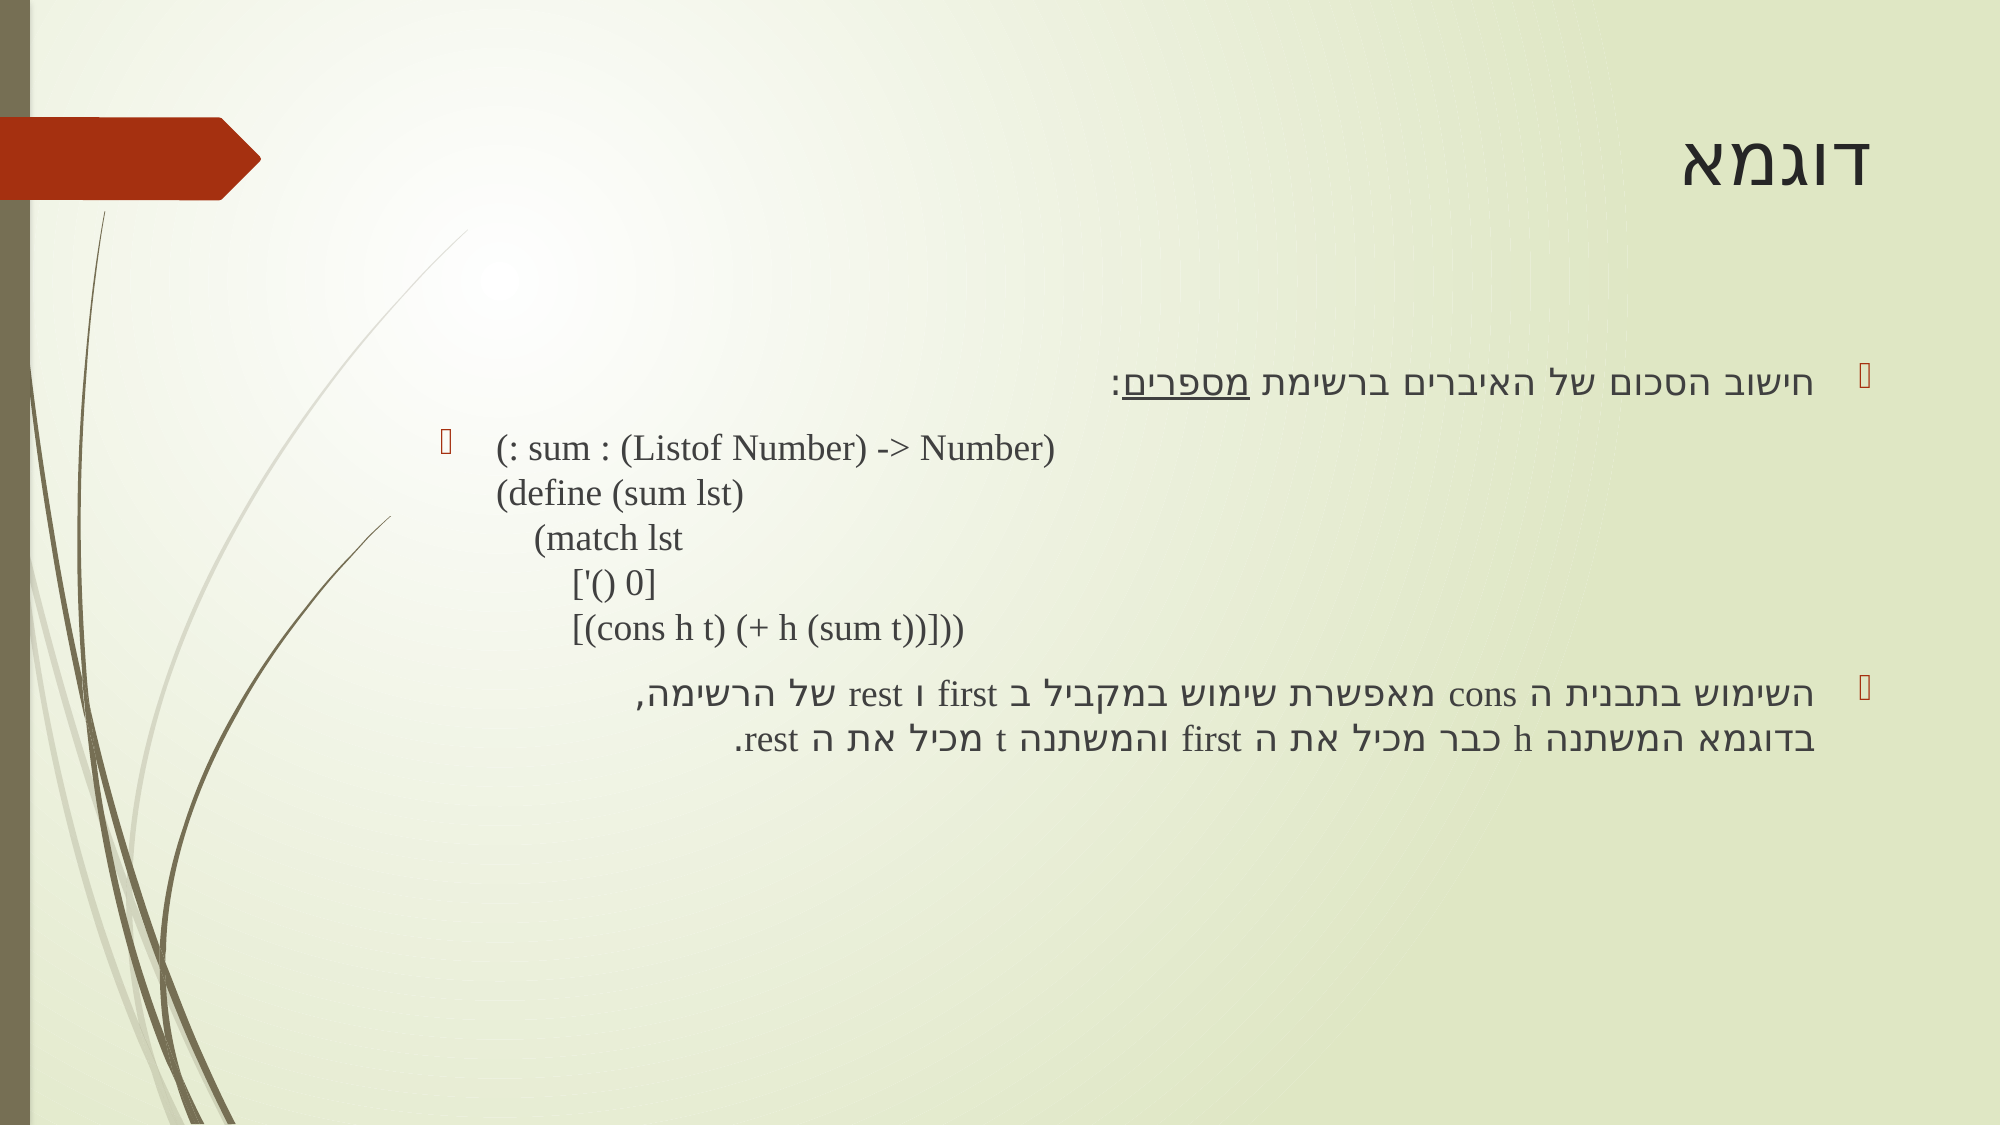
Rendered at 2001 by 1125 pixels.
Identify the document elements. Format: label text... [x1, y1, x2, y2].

title דוגמא [425, 102, 1888, 313]
list חישוב הסכום של האיברים ברשימת מספרים: (: sum : (Listof Number) -> Number) (define (sum lst) (match lst ['() 0] [(cons h t) (+ h (sum t))])) השימוש בתבנית ה cons מאפשרת שימוש במקביל ב first ו rest של הרשימה, בדוגמא המשתנה h כבר מכיל את ה first והמשתנה t מכיל את ה rest. [424, 350, 1888, 970]
